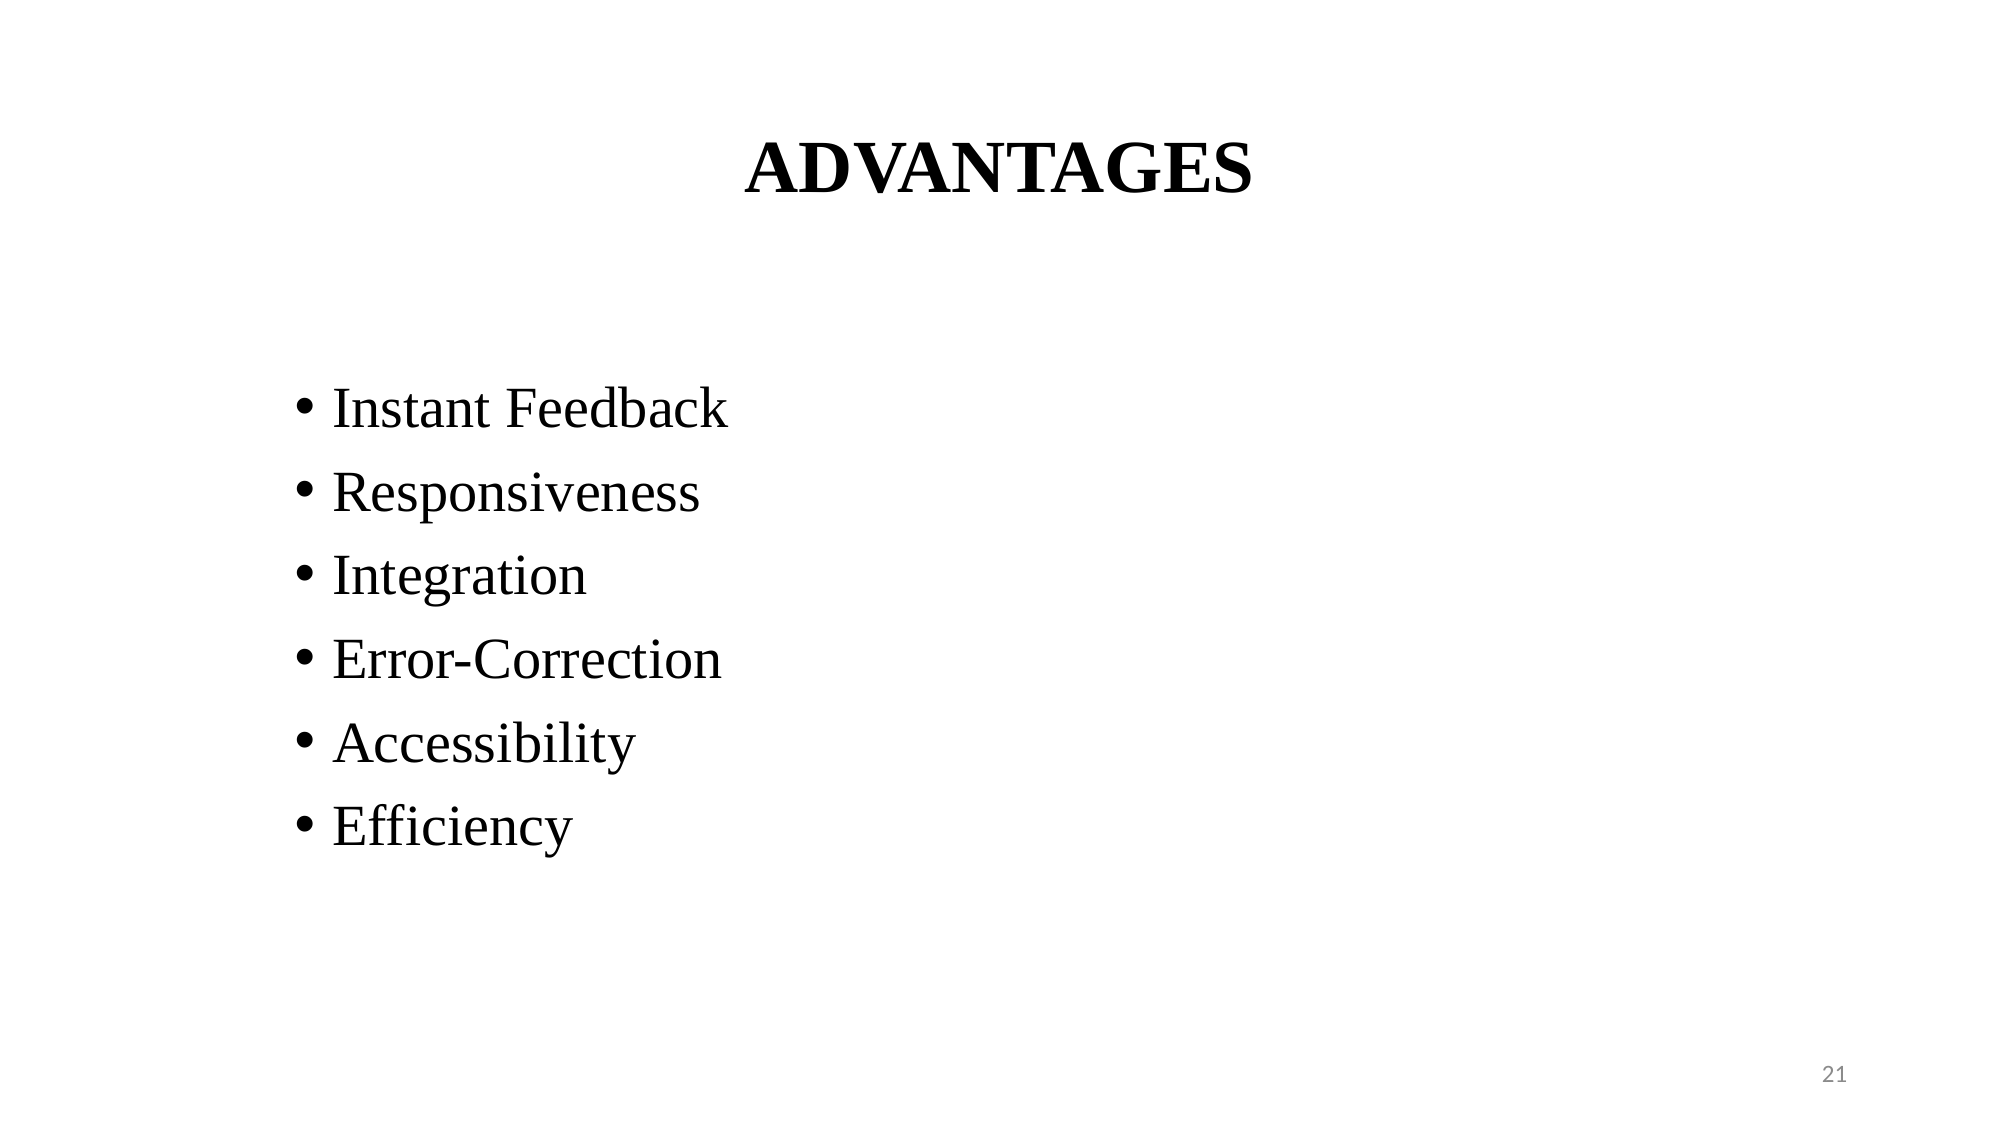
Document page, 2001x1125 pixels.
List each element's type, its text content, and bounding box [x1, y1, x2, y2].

slide_number 21 [1412, 1042, 1863, 1103]
title ADVANTAGES [137, 59, 1863, 278]
list Instant Feedback Responsiveness Integration Error-Correction Accessibility Efficiency [279, 278, 1844, 993]
